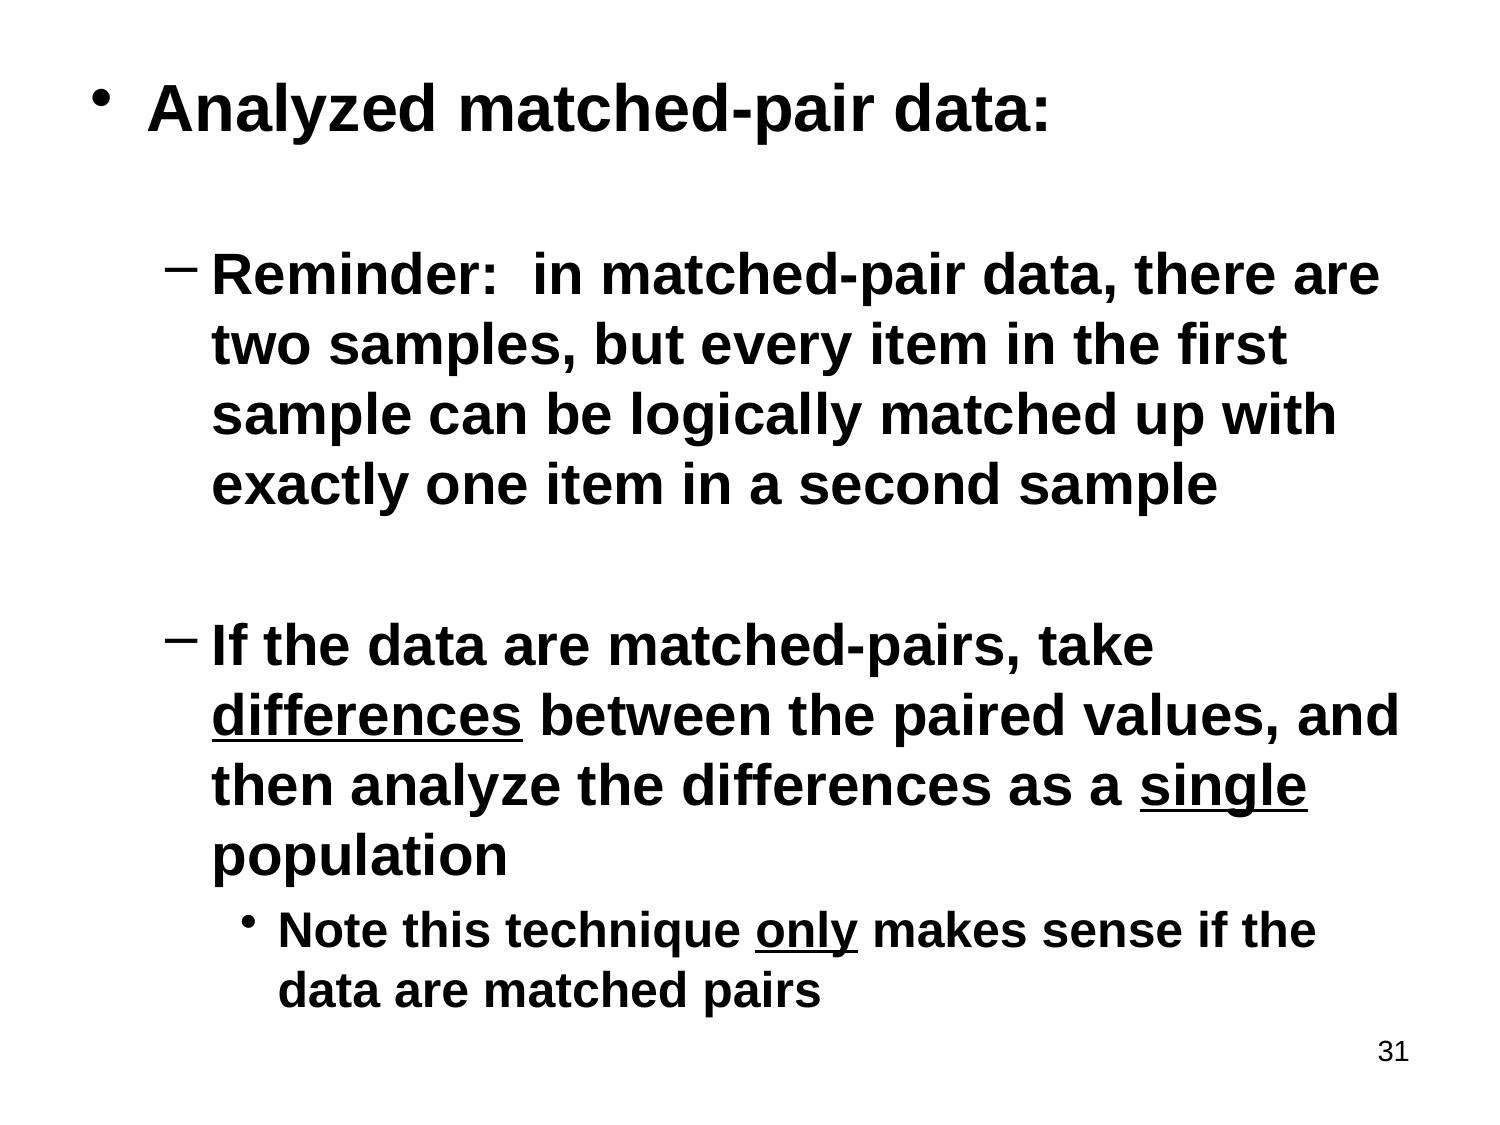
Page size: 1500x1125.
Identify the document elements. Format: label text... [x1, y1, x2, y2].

list Analyzed matched-pair data: Reminder: in matched-pair data, there are two samples, but every item in the first sample can be logically matched up with exactly one item in a second sample If the data are matched-pairs, take differences between the paired values, and then analyze the differences as a single population Note this technique only makes sense if the data are matched pairs [75, 57, 1425, 1013]
slide_number 31 [1074, 1024, 1426, 1103]
